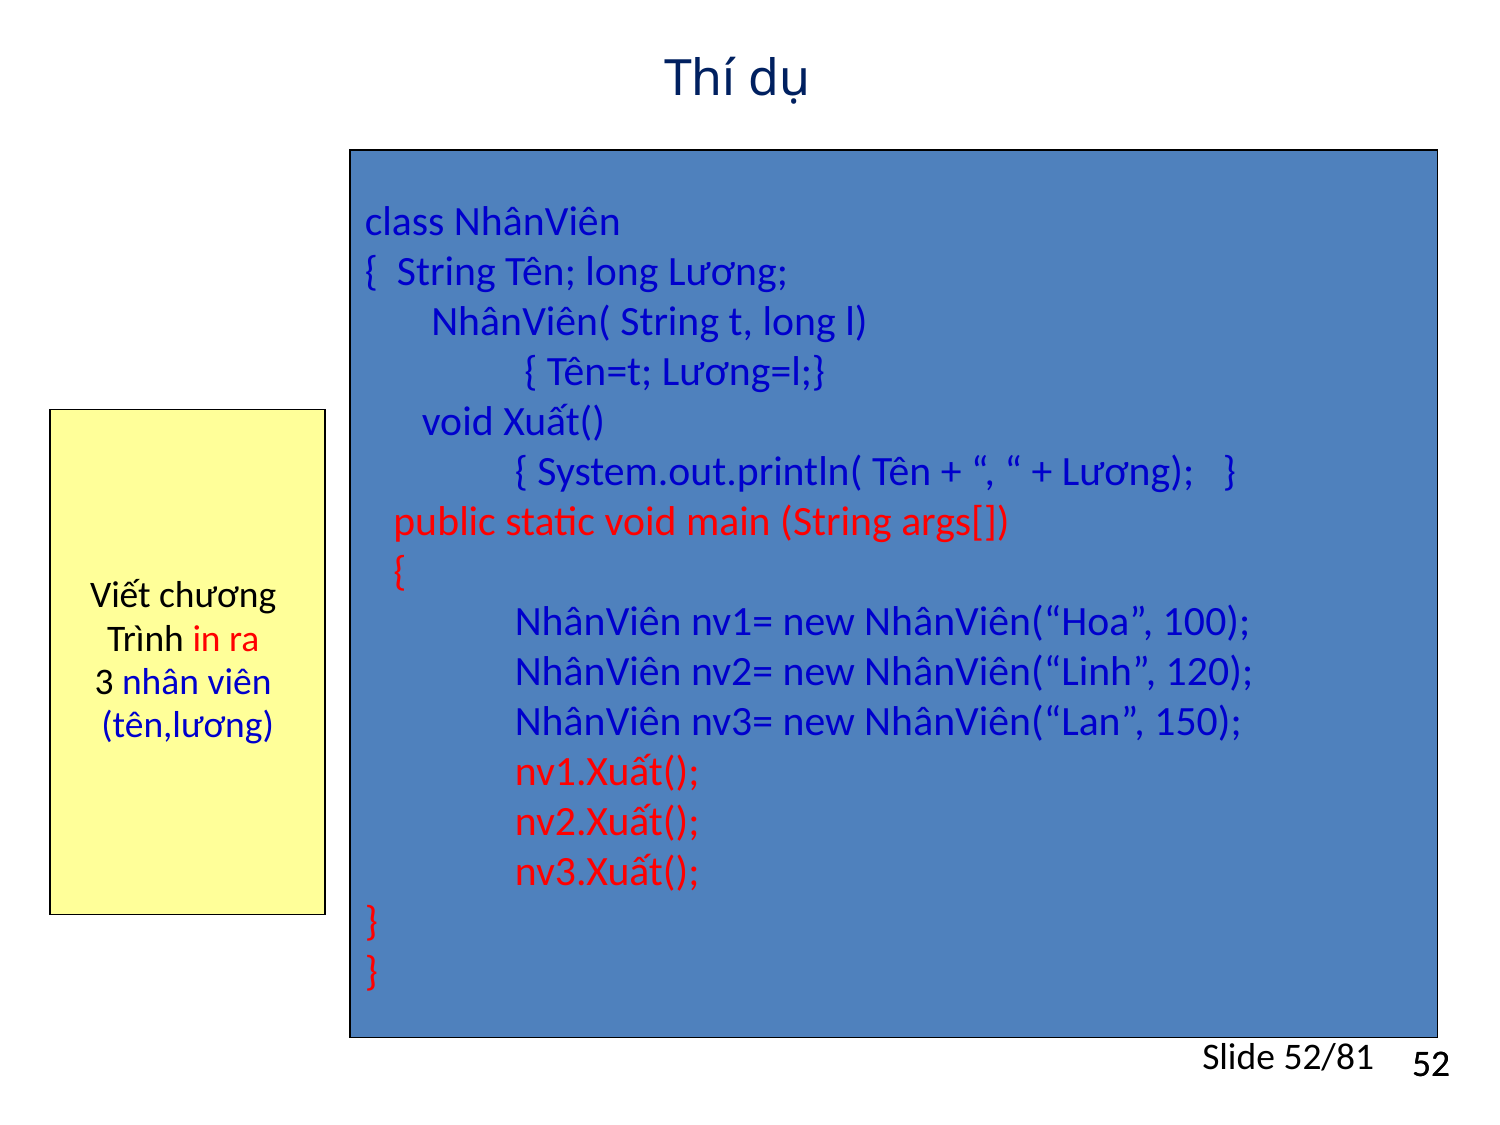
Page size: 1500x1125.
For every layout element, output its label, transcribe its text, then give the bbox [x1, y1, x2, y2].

slide_number Slide 52/81 [1187, 1047, 1425, 1103]
title Thí dụ [62, 37, 1413, 113]
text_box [49, 149, 1438, 1038]
